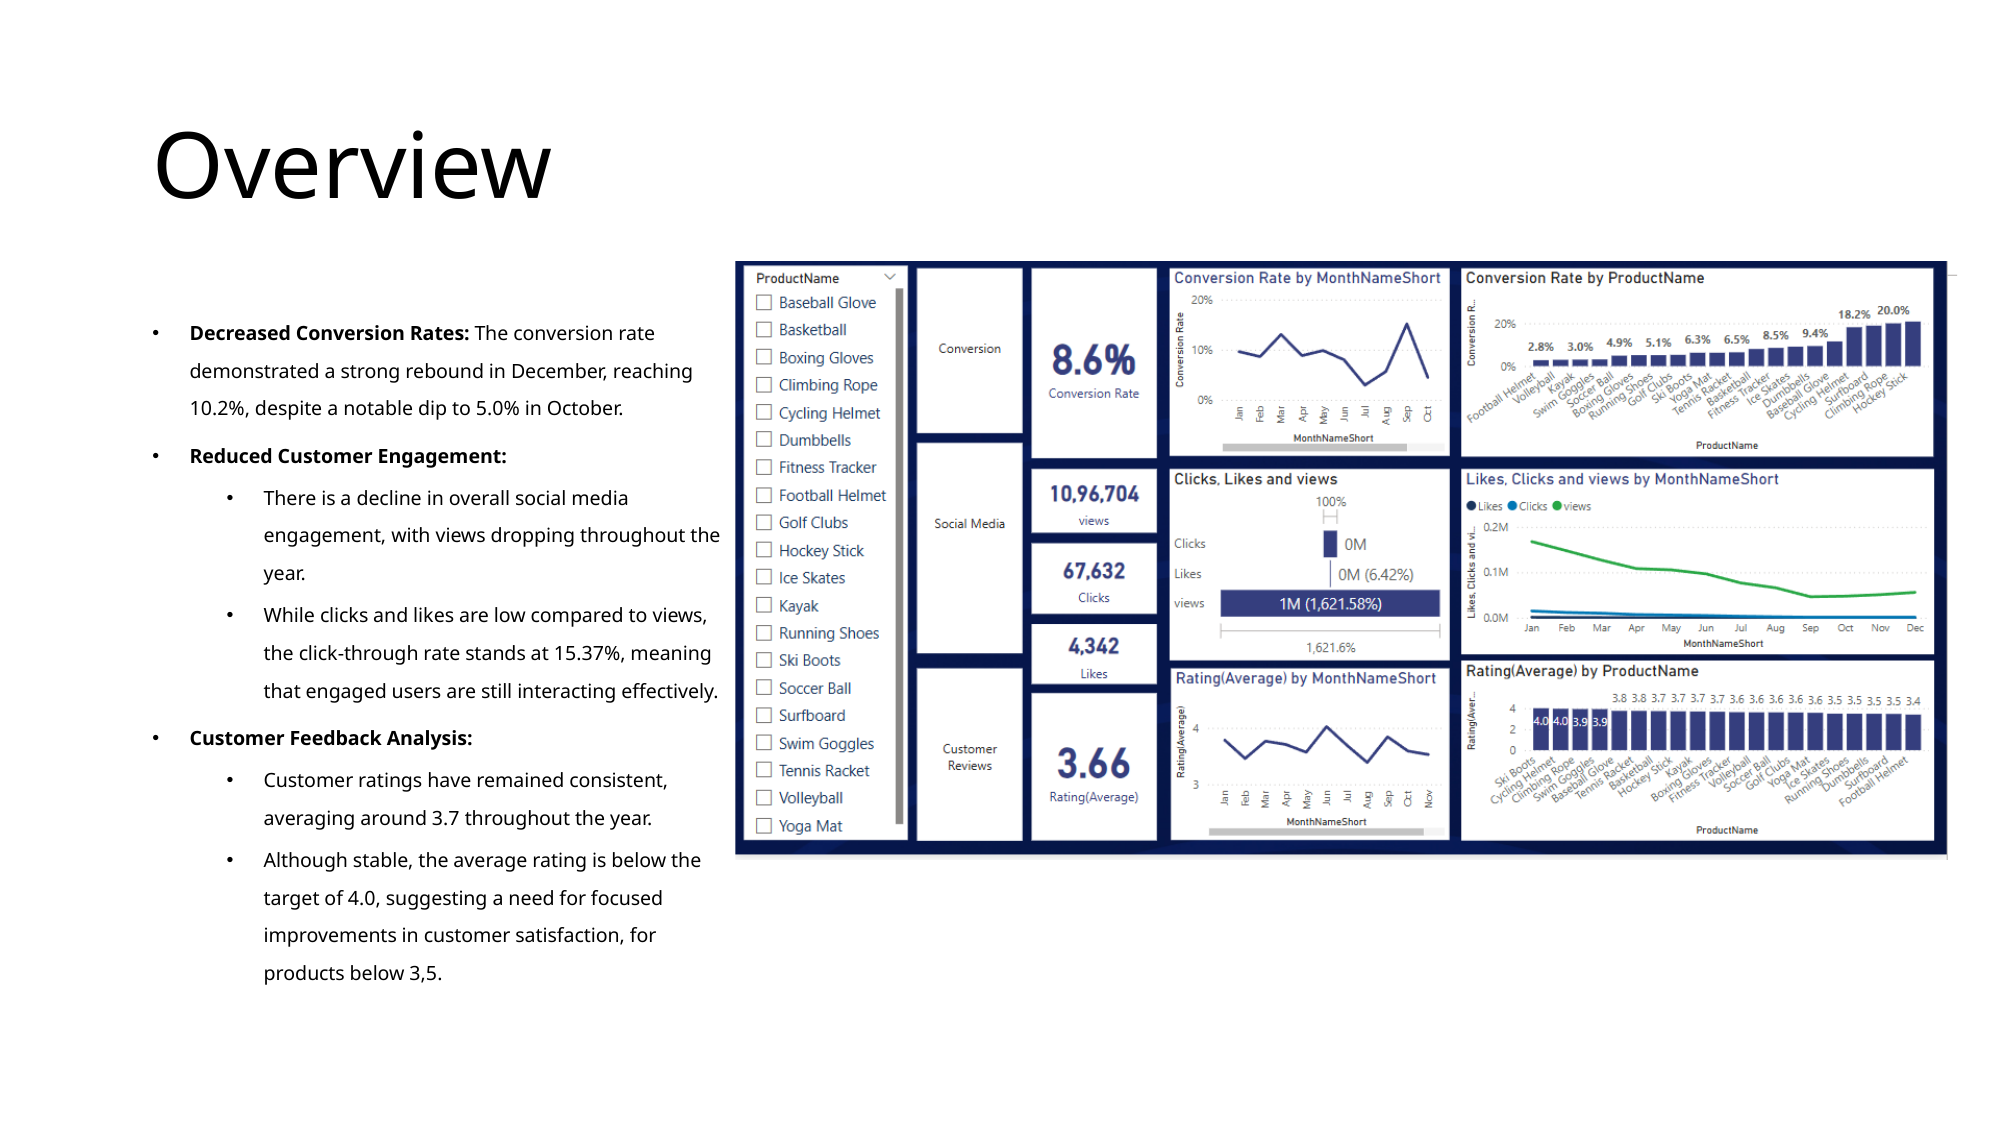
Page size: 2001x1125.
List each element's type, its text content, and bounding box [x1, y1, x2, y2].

title Overview [137, 59, 1863, 278]
picture [734, 261, 1958, 860]
list Decreased Conversion Rates: The conversion rate demonstrated a strong rebound in December, reaching 10.2%, despite a notable dip to 5.0% in October. Reduced Customer Engagement: There is a decline in overall social media engagement, with views dropping throughout the year. While clicks and likes are low compared to views, the click-through rate stands at 15.37%, meaning that engaged users are still interacting effectively. Customer Feedback Analysis: Customer ratings have remained consistent, averaging around 3.7 throughout the year. Although stable, the average rating is below the target of 4.0, suggesting a need for focused improvements in customer satisfaction, for products below 3,5. [137, 299, 736, 1014]
